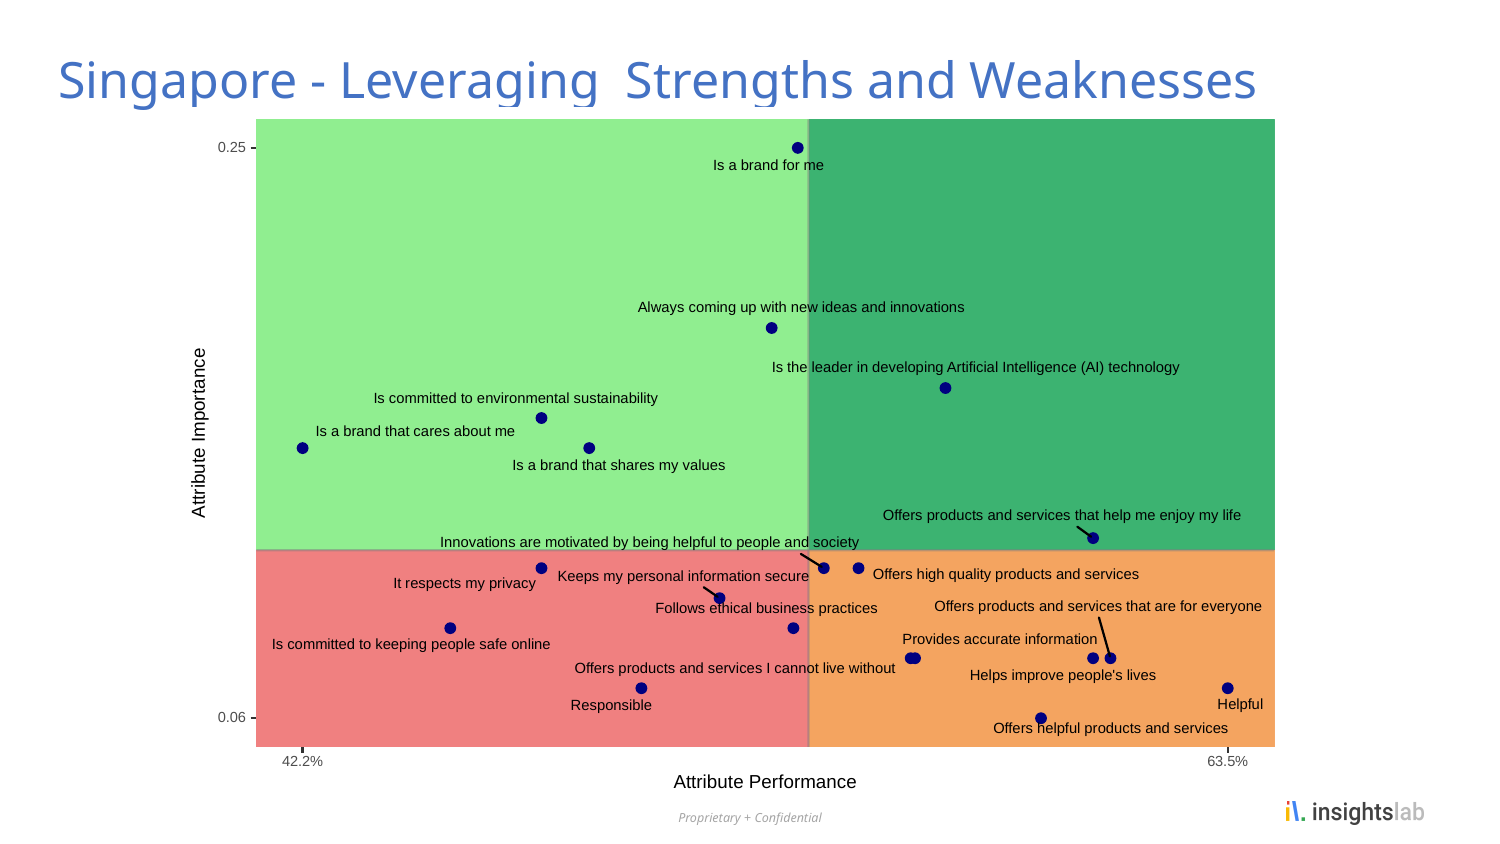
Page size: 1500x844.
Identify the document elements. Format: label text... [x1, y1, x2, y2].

title Singapore - Leveraging Strengths and Weaknesses [43, 40, 1338, 124]
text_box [182, 107, 1286, 806]
picture [1286, 801, 1424, 825]
